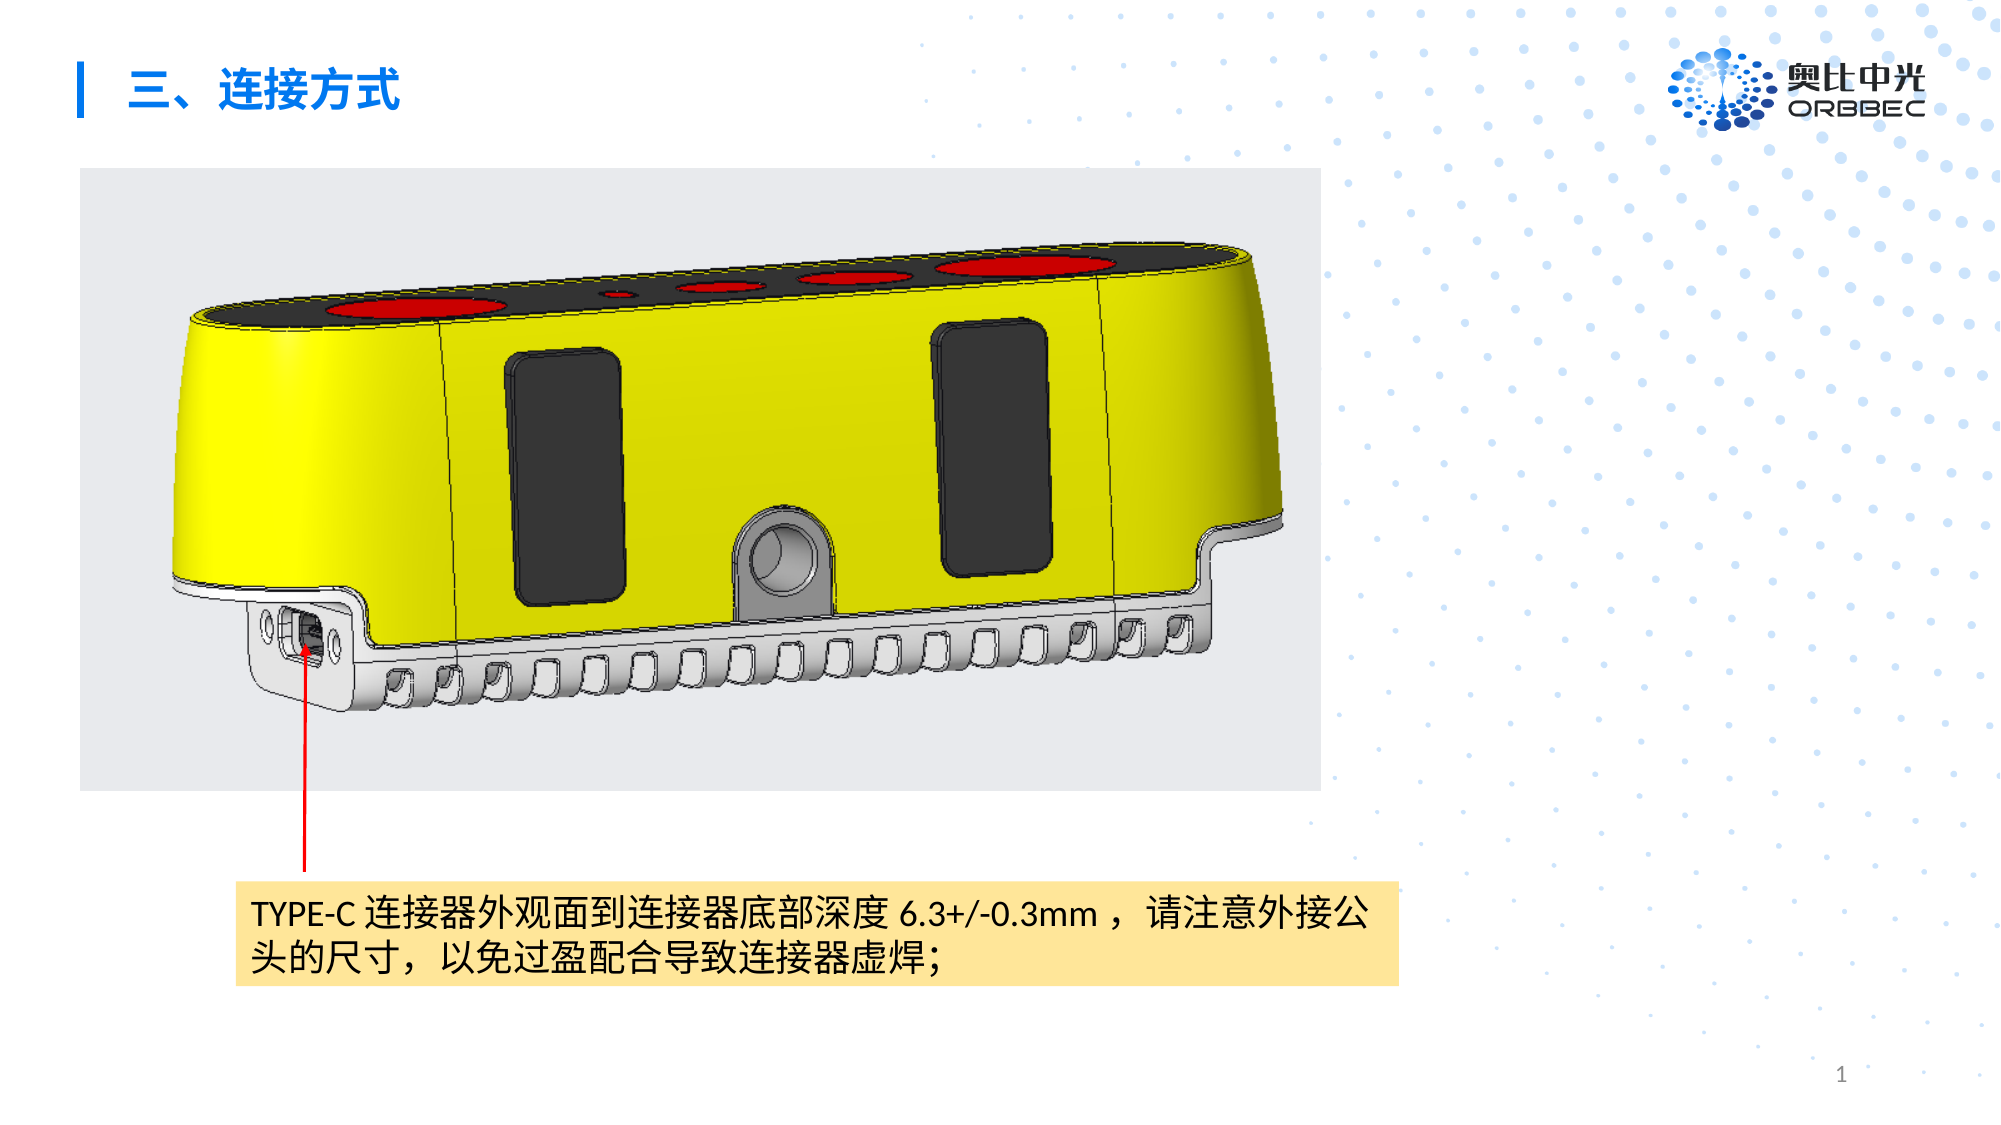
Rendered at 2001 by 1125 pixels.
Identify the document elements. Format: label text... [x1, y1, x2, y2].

slide_number 1 [1412, 1042, 1863, 1103]
list 三、连接方式 [111, 50, 1172, 134]
picture [0, 0, 2001, 1125]
text_box TYPE-C连接器外观面到连接器底部深度6.3+/-0.3mm，请注意外接公头的尺寸，以免过盈配合导致连接器虚焊； [235, 881, 1399, 987]
